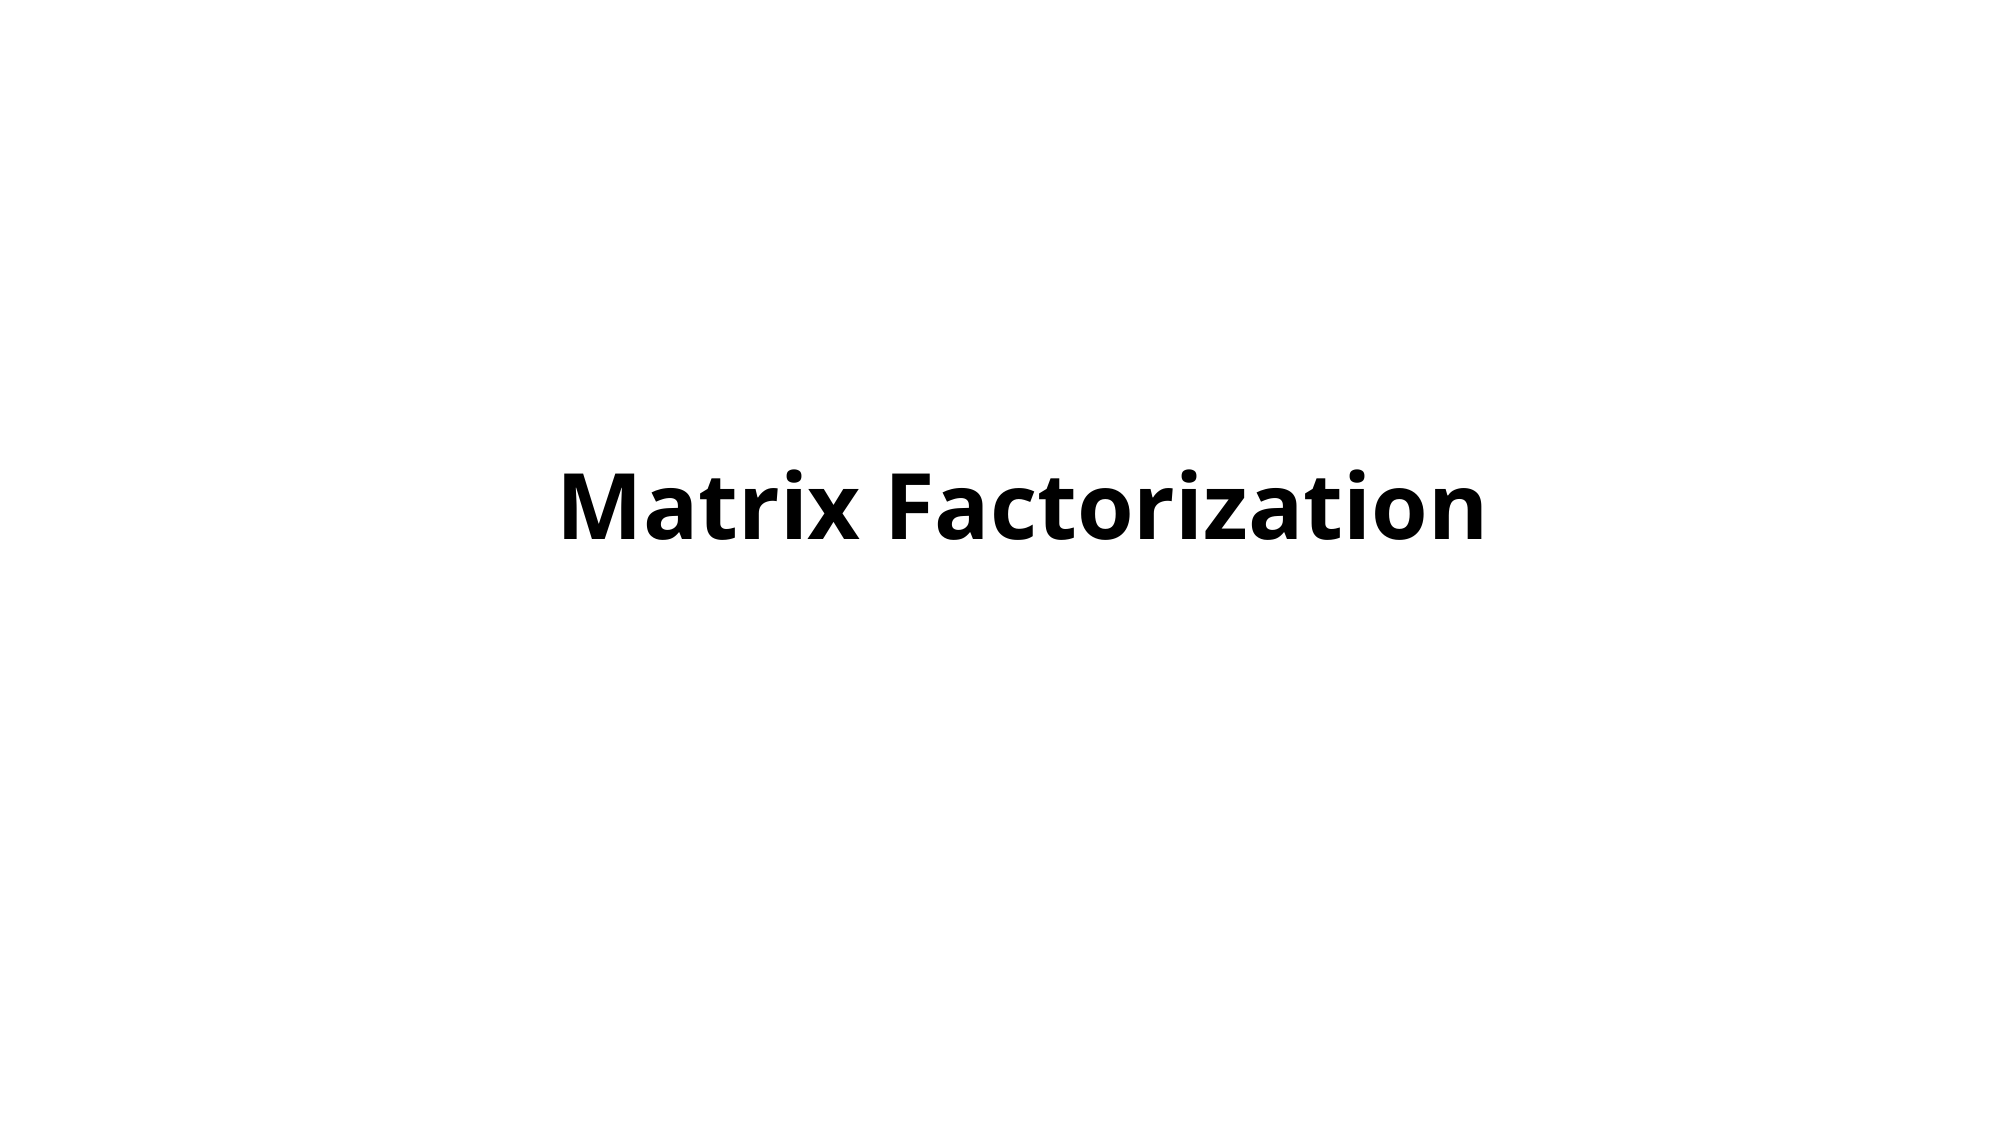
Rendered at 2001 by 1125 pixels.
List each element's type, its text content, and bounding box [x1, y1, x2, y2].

title Matrix Factorization [160, 401, 1886, 619]
